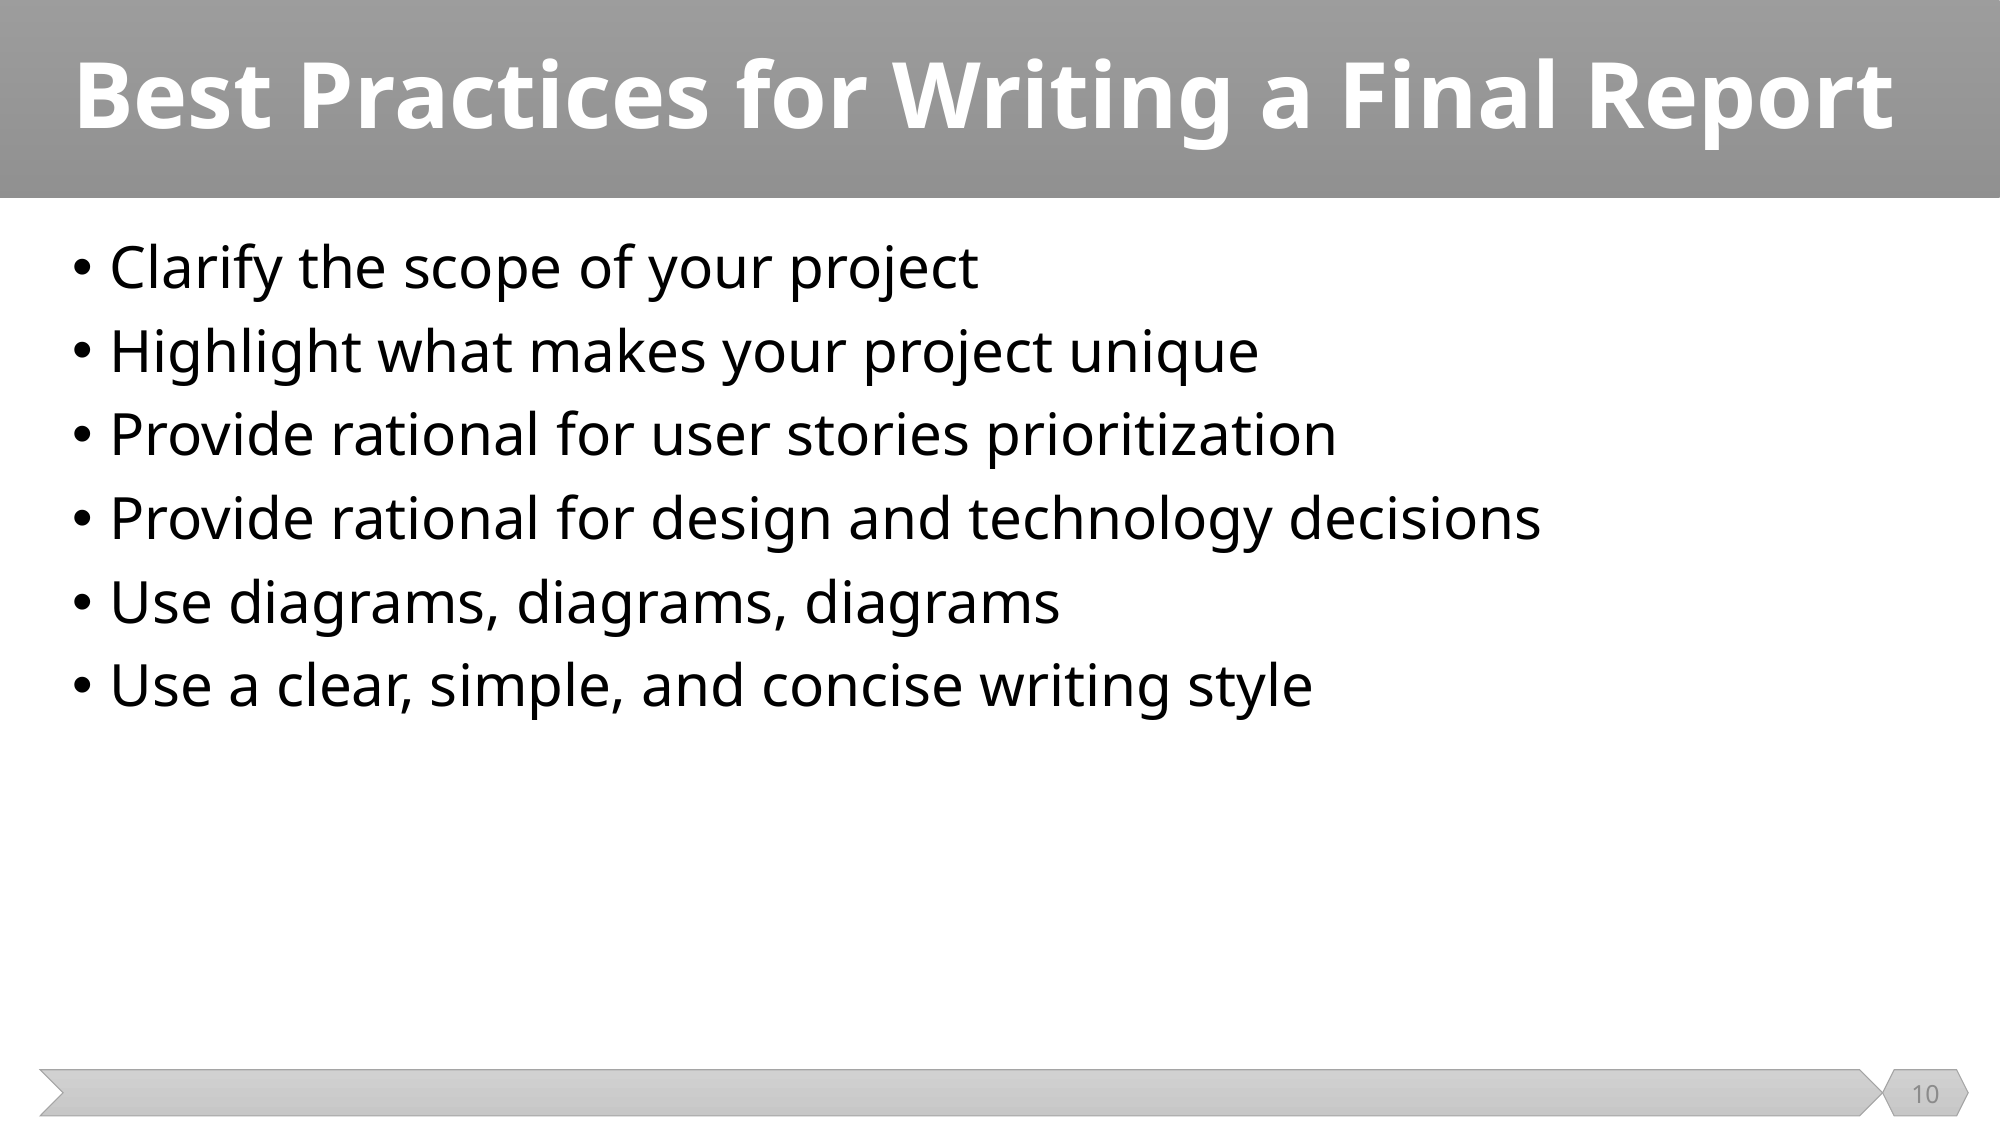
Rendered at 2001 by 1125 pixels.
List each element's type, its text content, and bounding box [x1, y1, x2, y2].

list Clarify the scope of your project Highlight what makes your project unique Provide rational for user stories prioritization Provide rational for design and technology decisions Use diagrams, diagrams, diagrams Use a clear, simple, and concise writing style [56, 230, 1969, 1010]
title Best Practices for Writing a Final Report [56, 0, 1969, 199]
slide_number 10 [1882, 1065, 1969, 1125]
